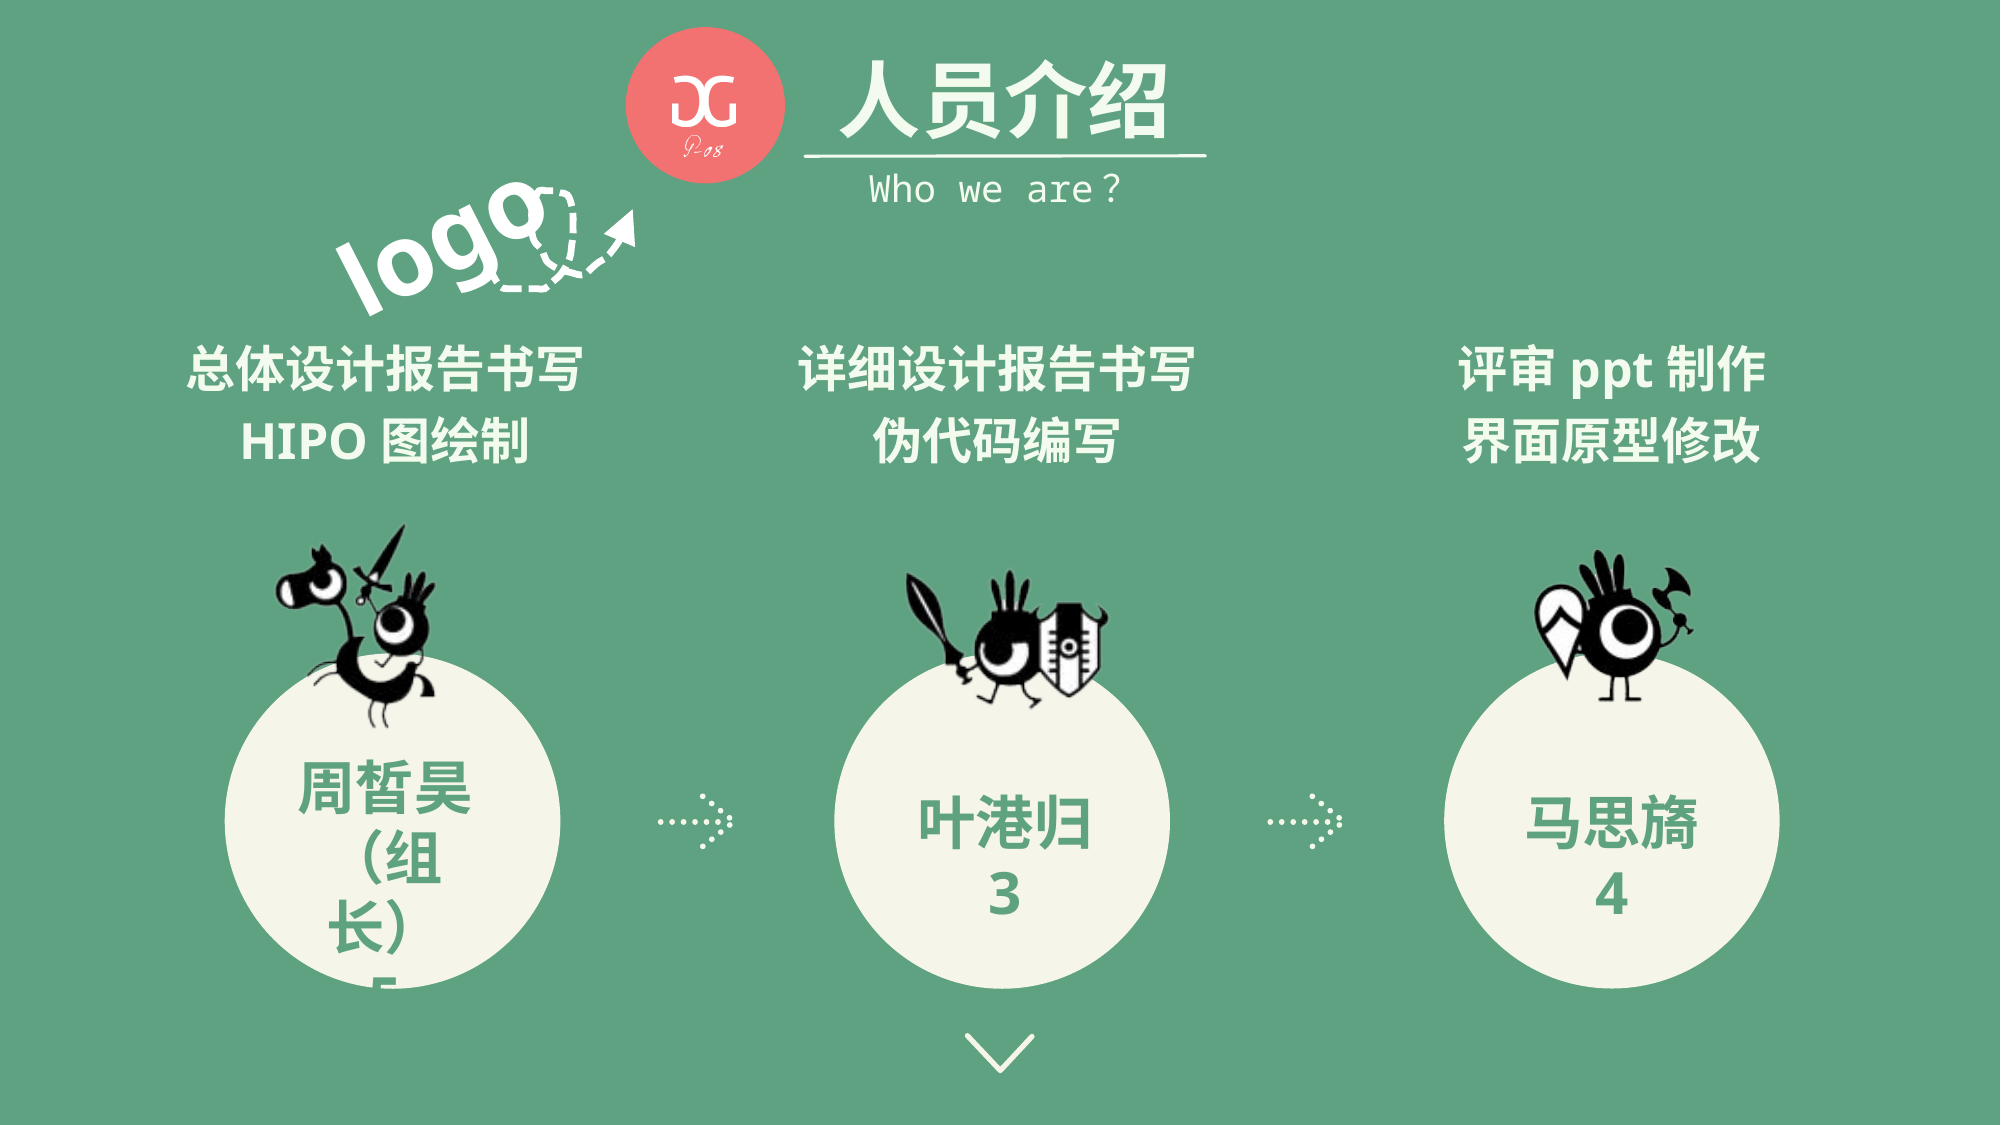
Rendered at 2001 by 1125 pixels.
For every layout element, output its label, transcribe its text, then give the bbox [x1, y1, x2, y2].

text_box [1270, 795, 1344, 847]
text_box [966, 1034, 1033, 1072]
text_box 详细设计报告书写 伪代码编写 [742, 318, 1252, 477]
picture [250, 514, 488, 744]
text_box [1443, 690, 1781, 928]
picture [1505, 528, 1733, 737]
text_box [833, 708, 1172, 931]
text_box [804, 40, 1206, 219]
picture [625, 27, 785, 184]
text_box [224, 653, 561, 989]
text_box [876, 934, 1128, 990]
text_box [316, 167, 633, 304]
text_box [1486, 934, 1738, 990]
text_box 马思旖 4 [1480, 779, 1743, 934]
text_box 叶港归 3 [874, 779, 1137, 934]
text_box 评审ppt制作 界面原型修改 [1357, 318, 1867, 477]
picture [866, 520, 1128, 739]
text_box 总体设计报告书写 HIPO图绘制 [130, 318, 640, 477]
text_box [660, 795, 735, 847]
